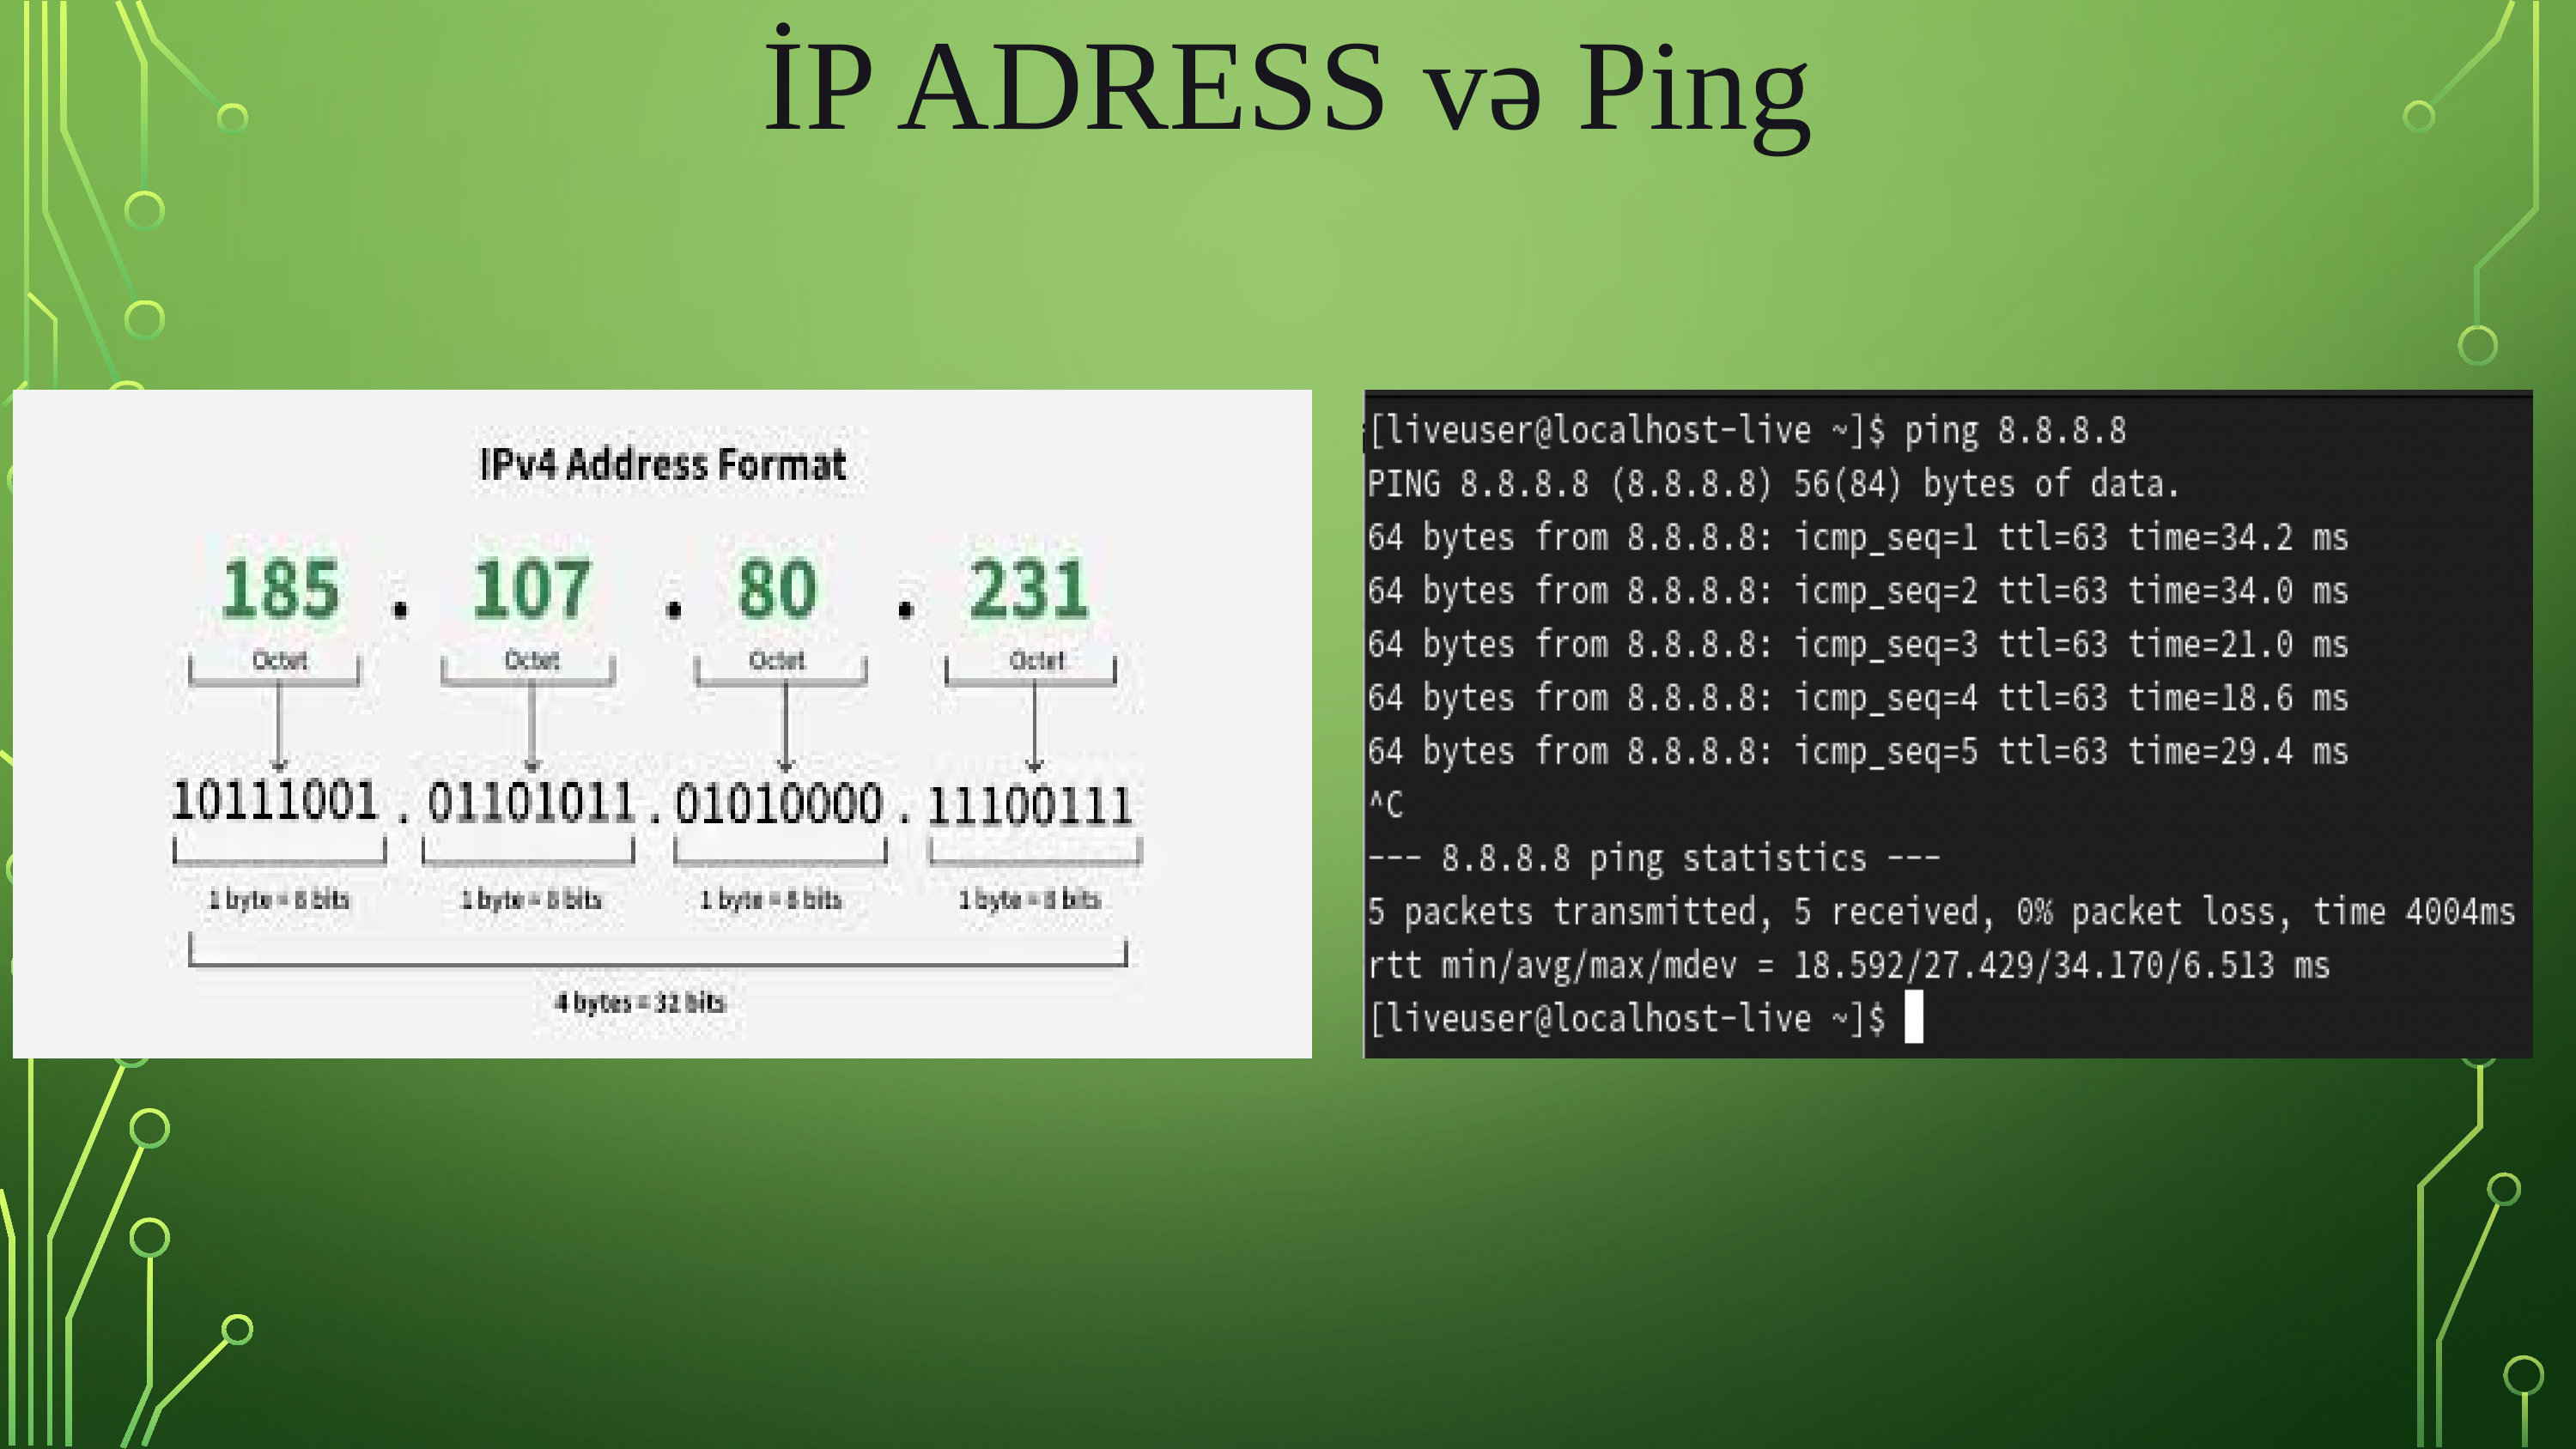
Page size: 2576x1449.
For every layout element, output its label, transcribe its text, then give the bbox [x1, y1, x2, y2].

text_box İP ADRESS və Ping [416, 0, 2160, 155]
picture [13, 390, 1313, 1058]
picture [1363, 390, 2534, 1058]
